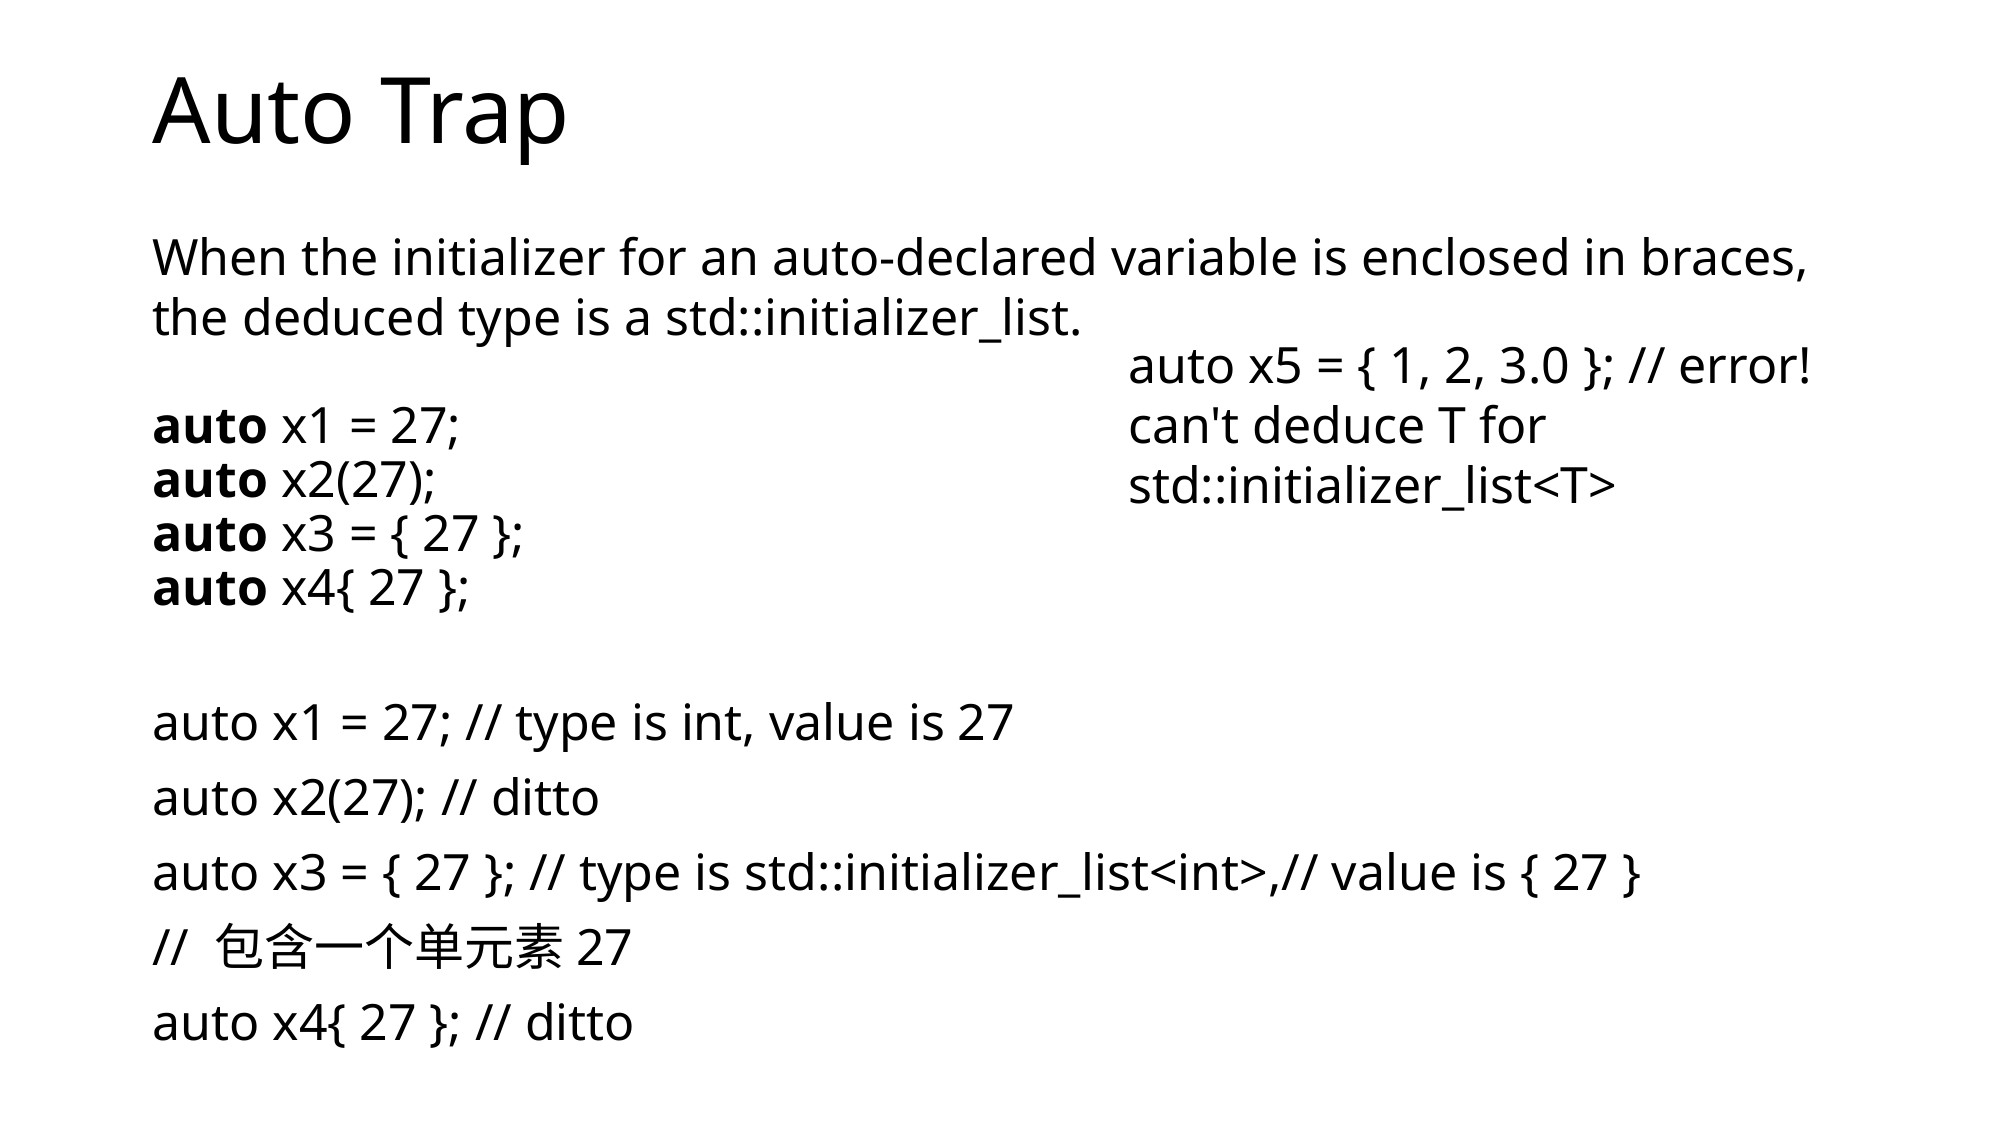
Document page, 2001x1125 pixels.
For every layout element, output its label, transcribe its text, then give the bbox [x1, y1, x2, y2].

text_box auto x5 = { 1, 2, 3.0 }; // error! can't deduce T for std::initializer_list<T> [1113, 325, 1948, 521]
text_box When the initializer for an auto-declared variable is enclosed in braces, the deduced type is a std::initializer_list. [137, 217, 1863, 398]
title Auto Trap [137, 59, 1863, 217]
list auto x1 = 27; auto x2(27); auto x3 = { 27 }; auto x4{ 27 }; auto x1 = 27; // type is int, value is 27 auto x2(27); // ditto auto x3 = { 27 }; // type is std::initializer_list<int>,// value is { 27 } // 包含一个单元素27 auto x4{ 27 }; // ditto [137, 398, 1863, 1107]
